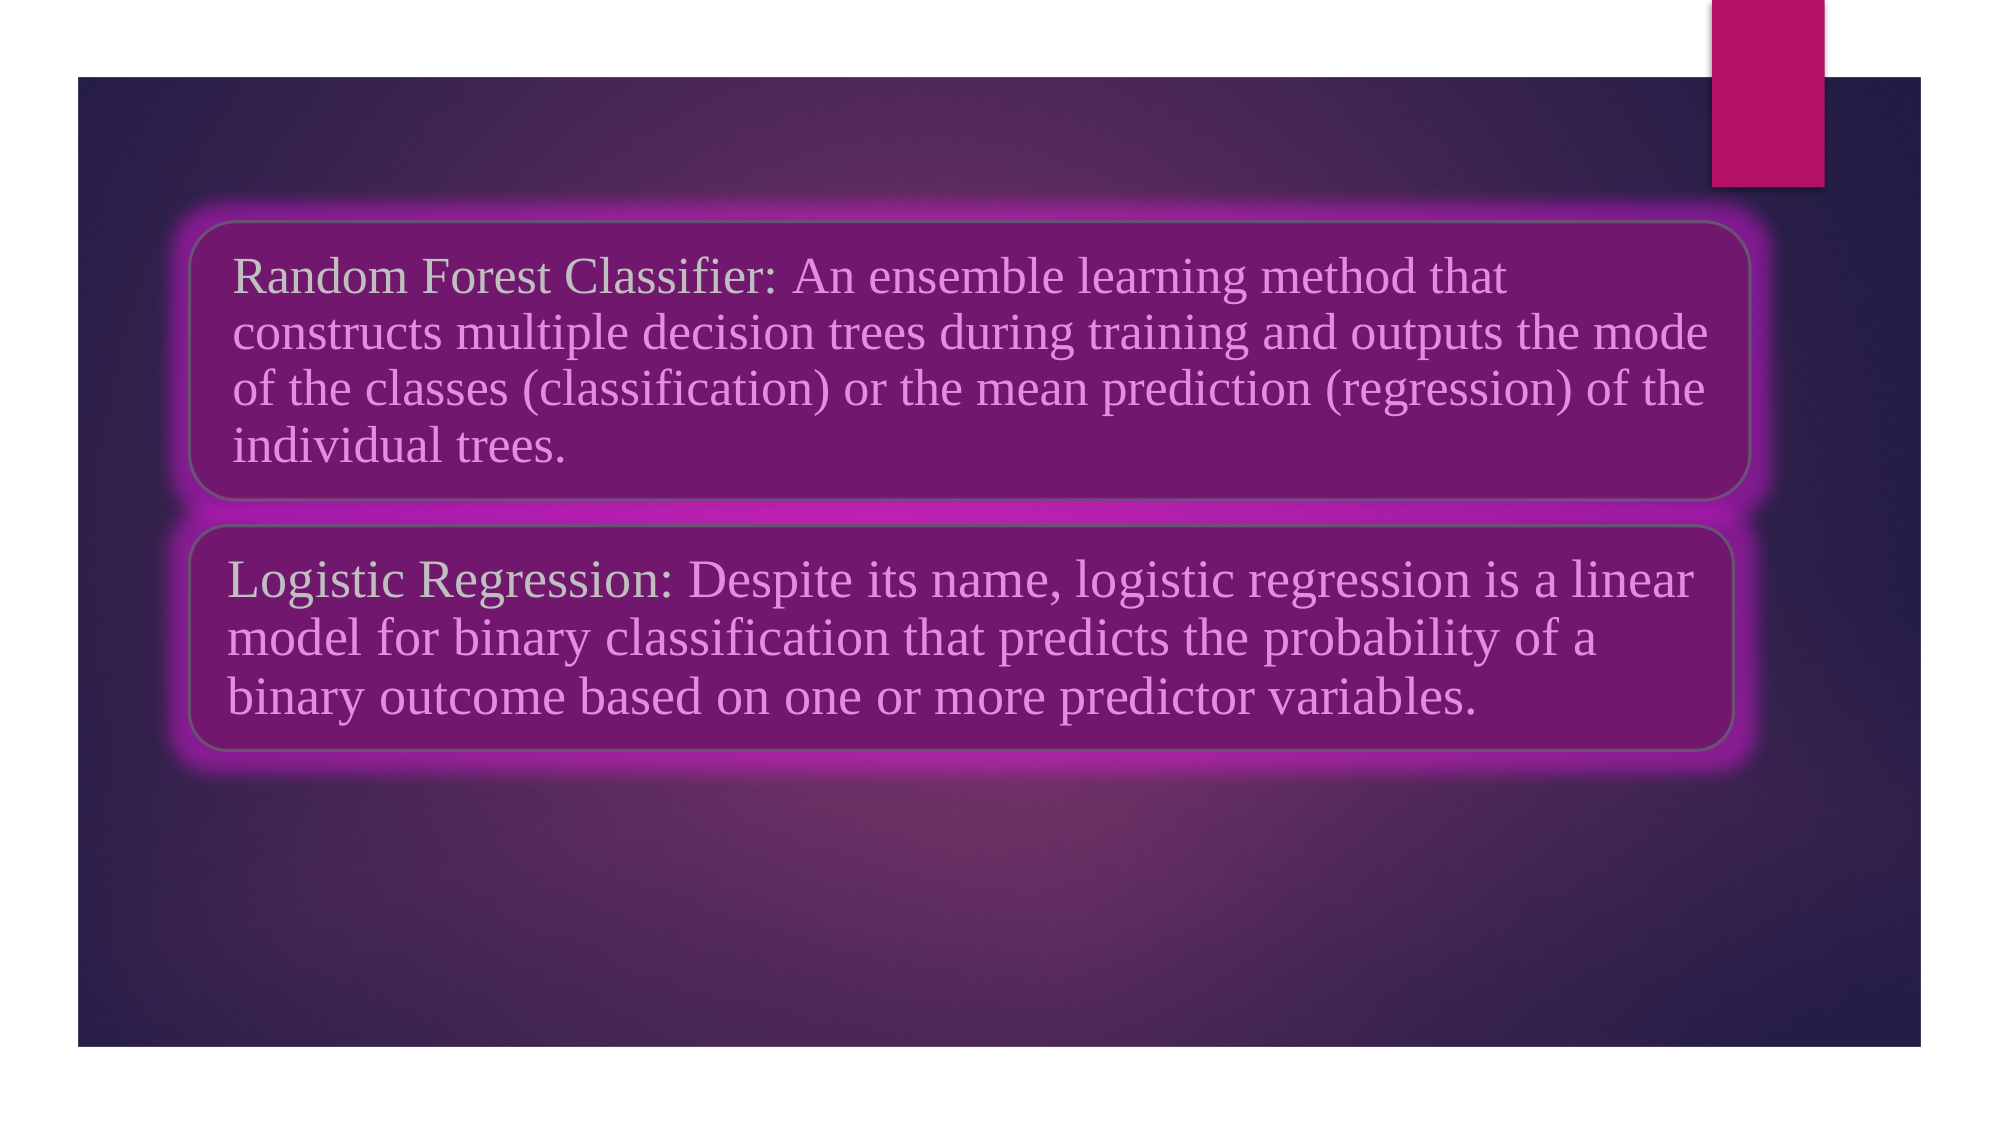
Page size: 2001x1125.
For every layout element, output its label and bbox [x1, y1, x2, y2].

text_box [189, 218, 1751, 501]
text_box [189, 525, 1734, 926]
